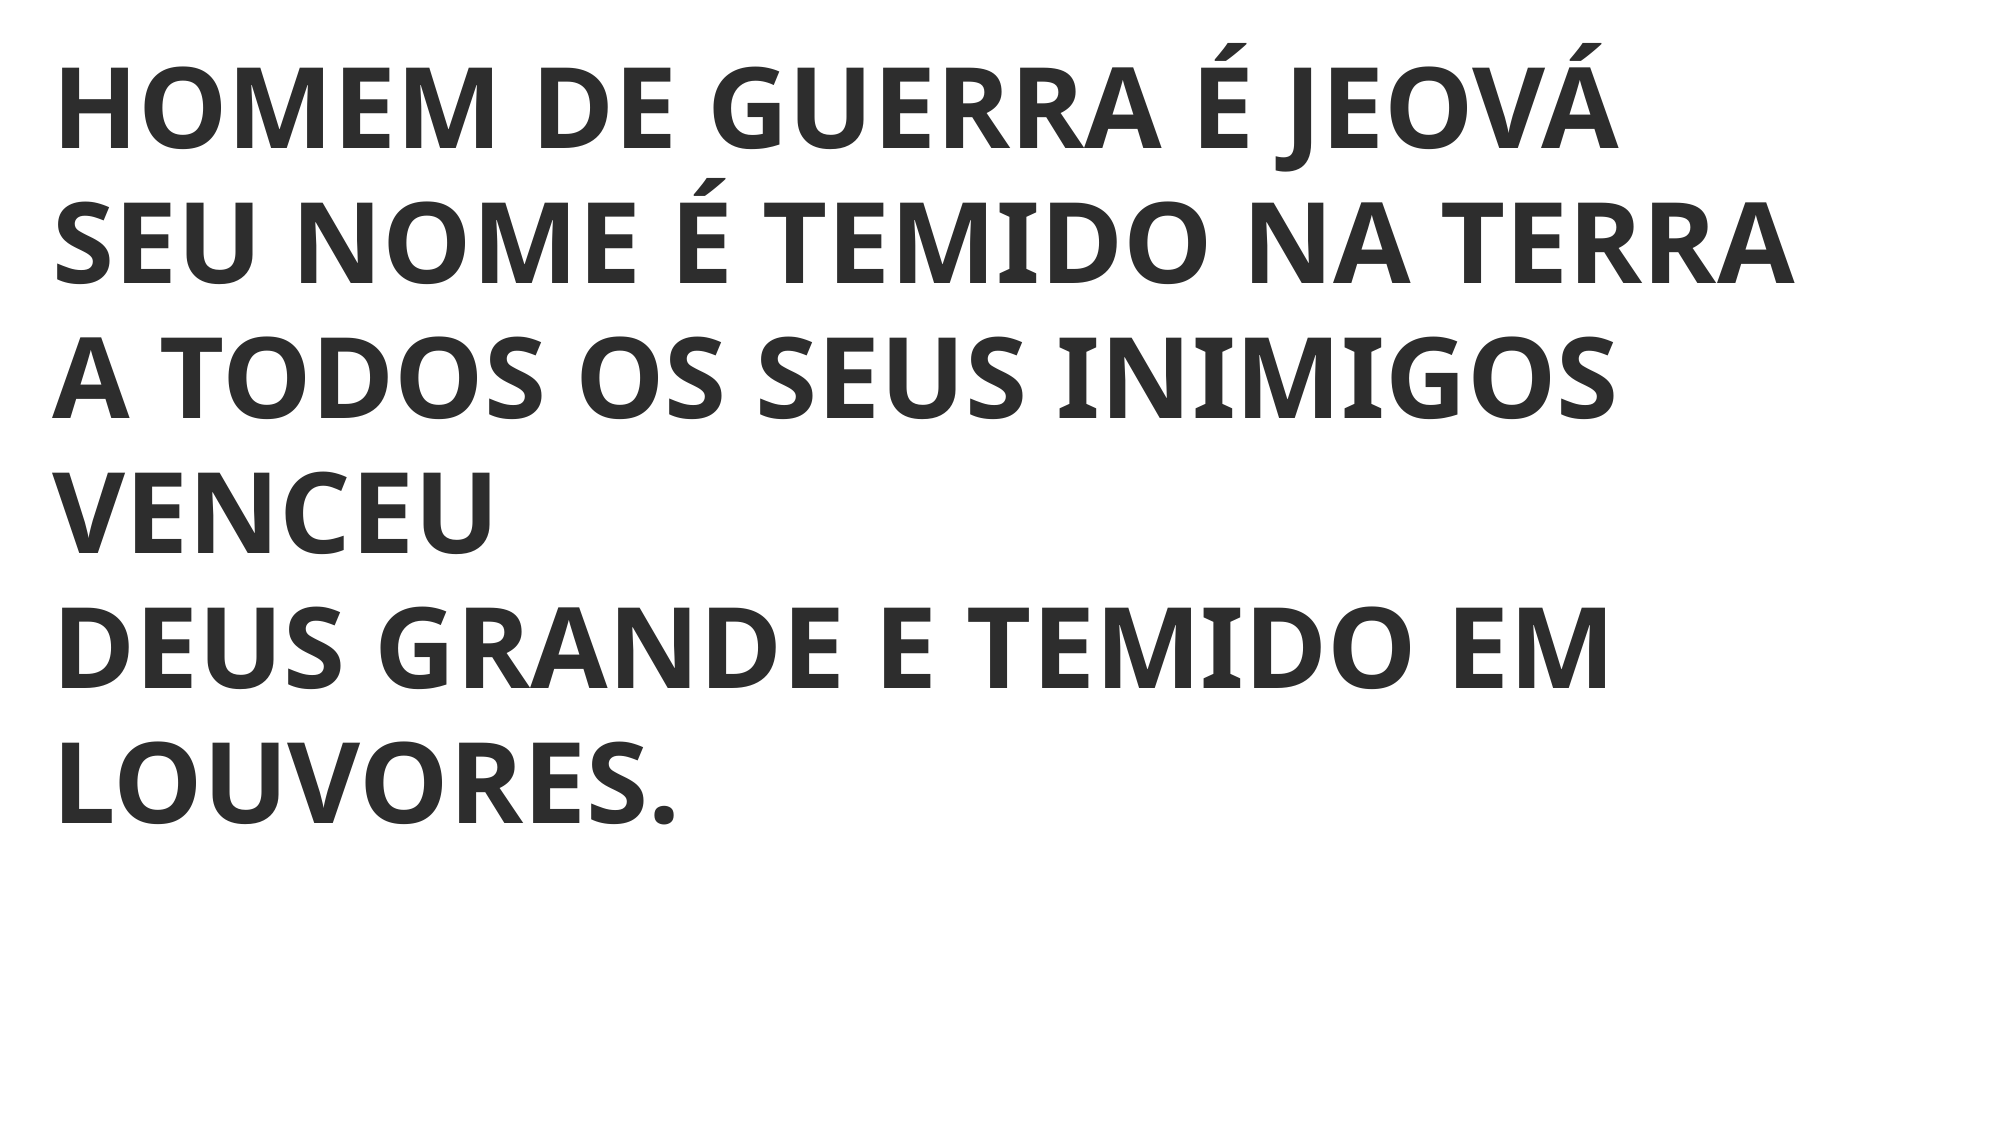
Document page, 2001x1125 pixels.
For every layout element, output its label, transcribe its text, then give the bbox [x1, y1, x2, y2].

text_box HOMEM DE GUERRA É JEOVÁ SEU NOME É TEMIDO NA TERRA A TODOS OS SEUS INIMIGOS VENCEU DEUS GRANDE E TEMIDO EM LOUVORES. [37, 28, 1952, 854]
